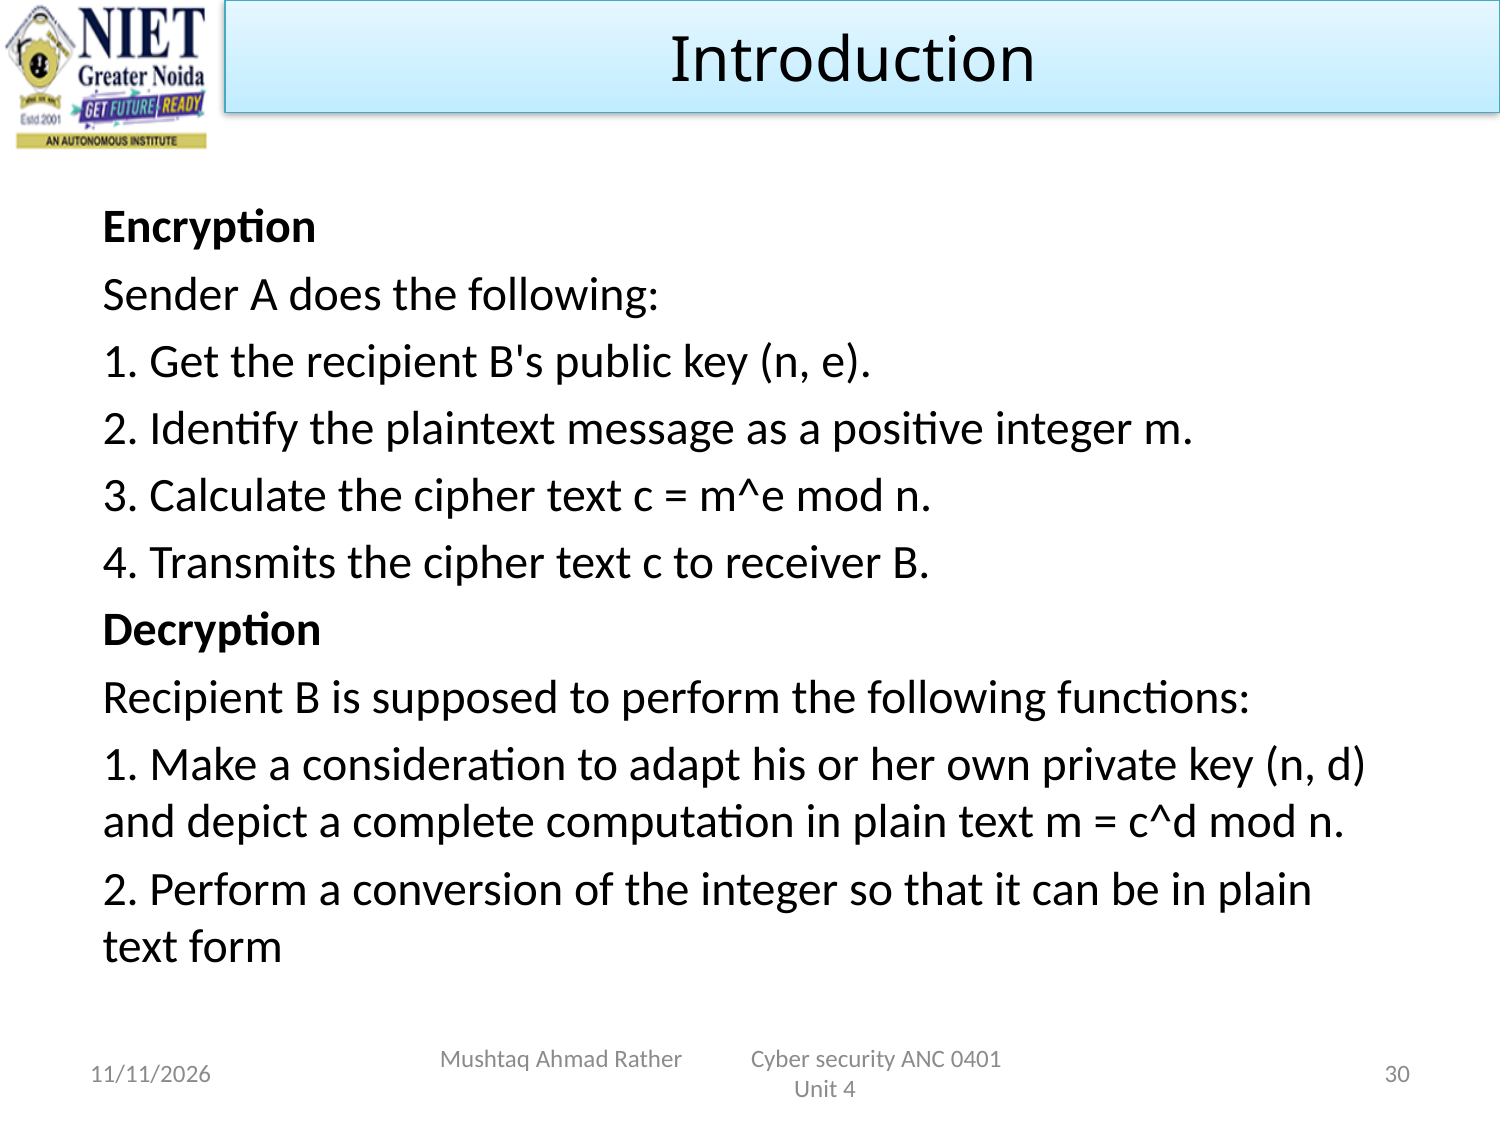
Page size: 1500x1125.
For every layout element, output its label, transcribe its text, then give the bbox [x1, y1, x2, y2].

text_box Introduction [224, 0, 1500, 113]
picture [0, 0, 213, 154]
footer Mushtaq Ahmad Rather Cyber security ANC 0401 Unit 4 [412, 1042, 1238, 1103]
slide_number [75, 1042, 412, 1103]
list Encryption Sender A does the following: 1. Get the recipient B's public key (n, e). 2. Identify the plaintext message as a positive integer m. 3. Calculate the cipher text c = m^e mod n. 4. Transmits the cipher text c to receiver B. Decryption Recipient B is supposed to perform the following functions: 1. Make a consideration to adapt his or her own private key (n, d) and depict a complete computation in plain text m = c^d mod n. 2. Perform a conversion of the integer so that it can be in plain text form [87, 187, 1400, 988]
slide_number 30 [1238, 1042, 1425, 1103]
